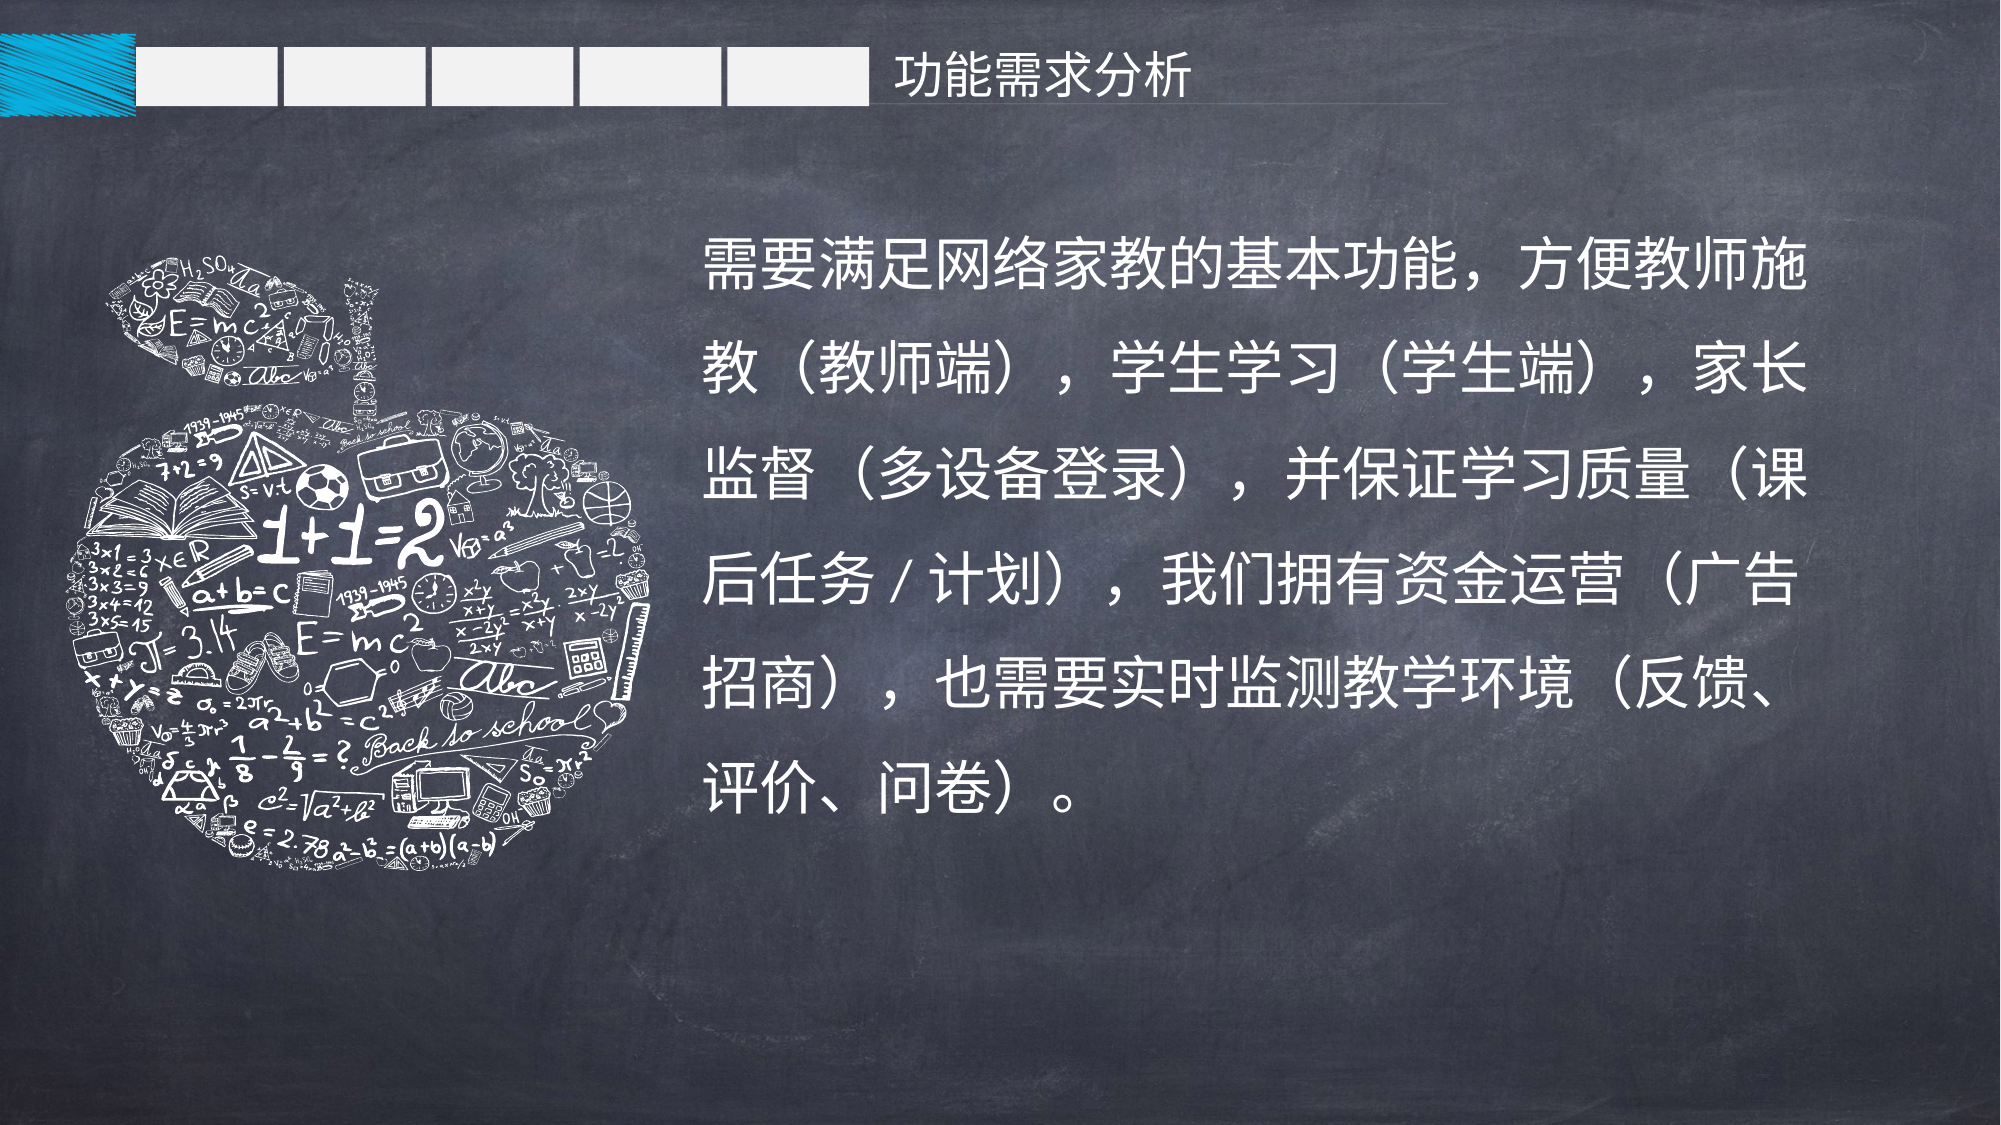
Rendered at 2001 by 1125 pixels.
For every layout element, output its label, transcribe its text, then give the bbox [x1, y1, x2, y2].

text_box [0, 33, 1449, 117]
text_box 需要满足网络家教的基本功能，方便教师施教（教师端），学生学习（学生端），家长监督（多设备登录），并保证学习质量（课后任务/计划），我们拥有资金运营（广告招商），也需要实时监测教学环境（反馈、评价、问卷）。 [681, 184, 1843, 829]
picture [0, 0, 2001, 1125]
